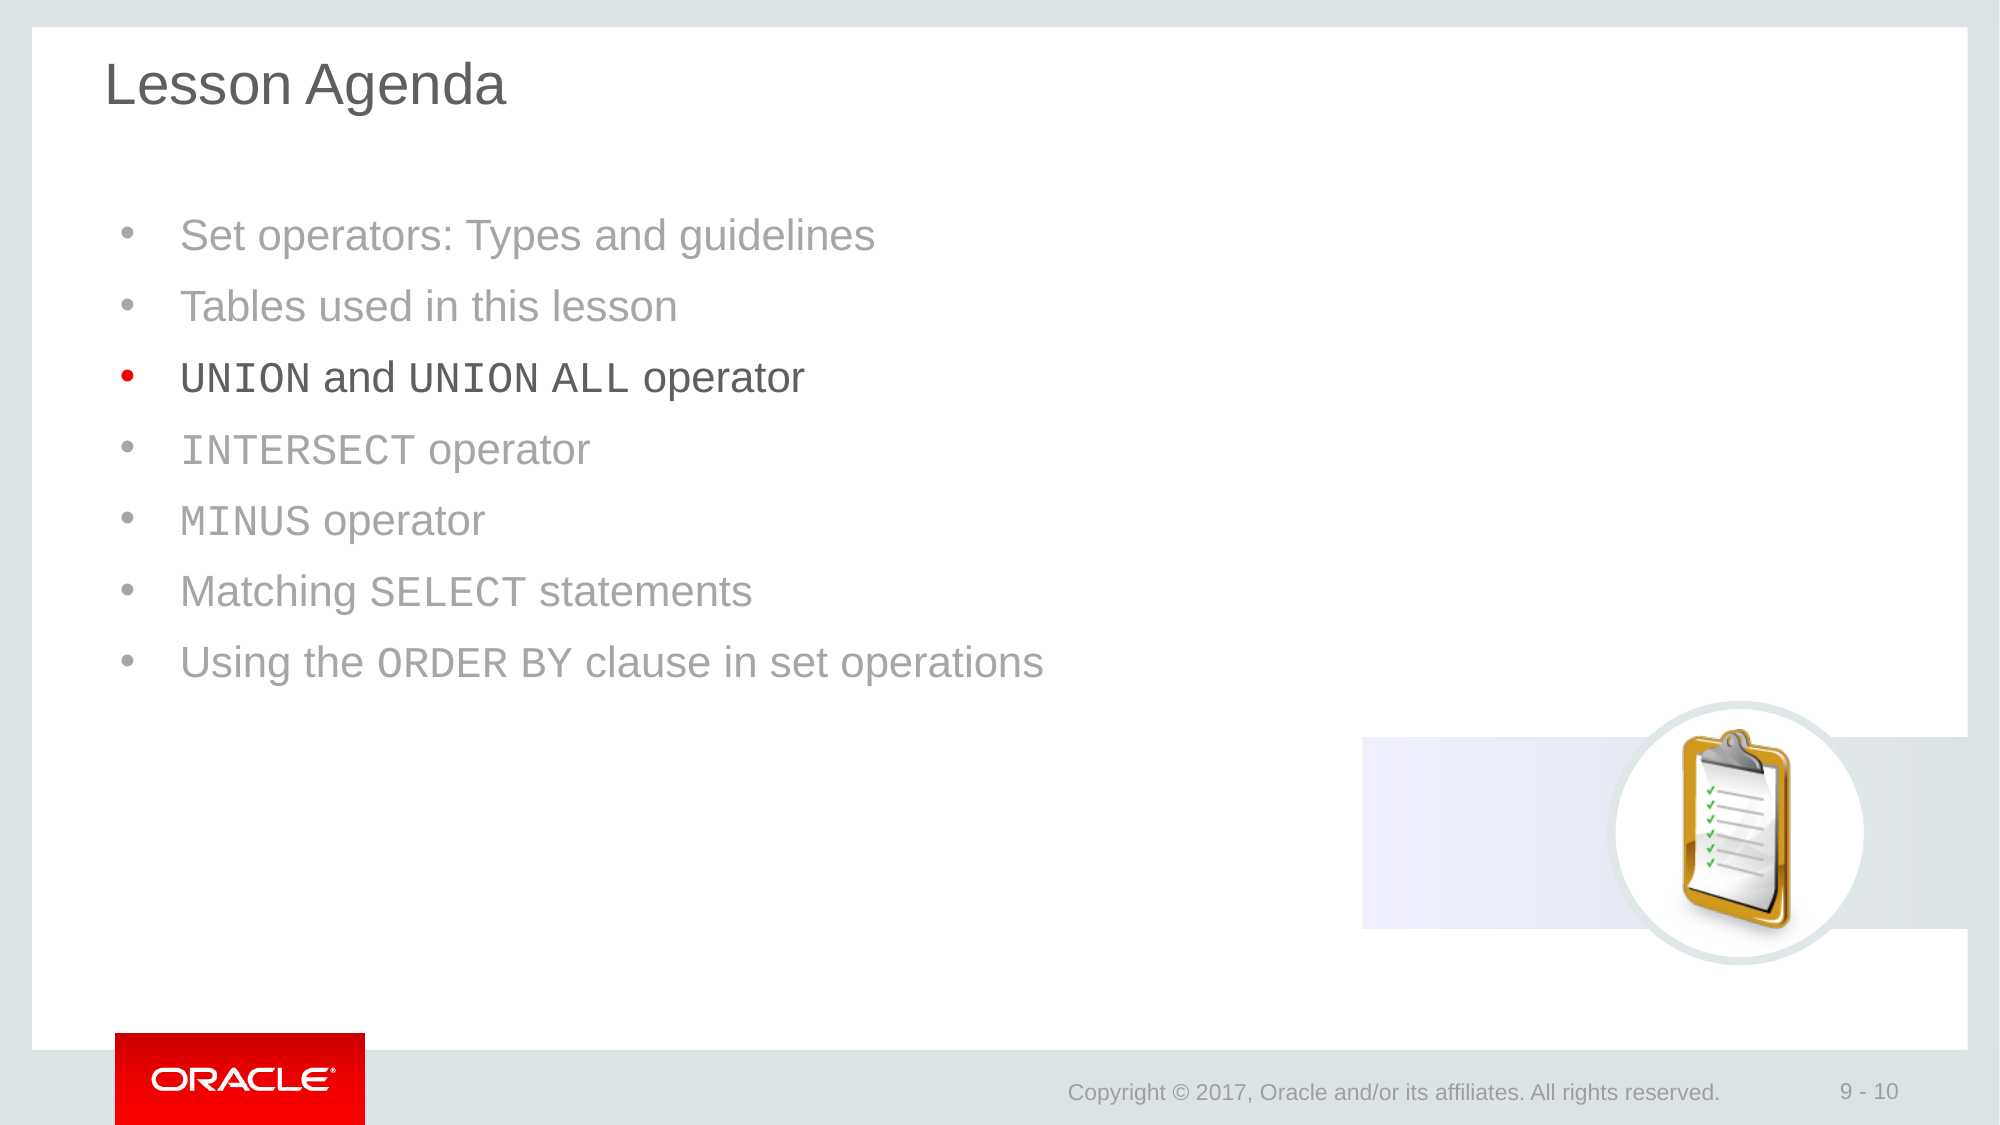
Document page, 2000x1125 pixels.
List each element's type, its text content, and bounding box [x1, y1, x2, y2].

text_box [1361, 704, 1972, 979]
picture [115, 1033, 365, 1125]
title Lesson Agenda [101, 43, 1898, 188]
list Set operators: Types and guidelines Tables used in this lesson UNION and UNION ALL operator INTERSECT operator MINUS operator Matching SELECT statements Using the ORDER BY clause in set operations [101, 203, 1898, 505]
